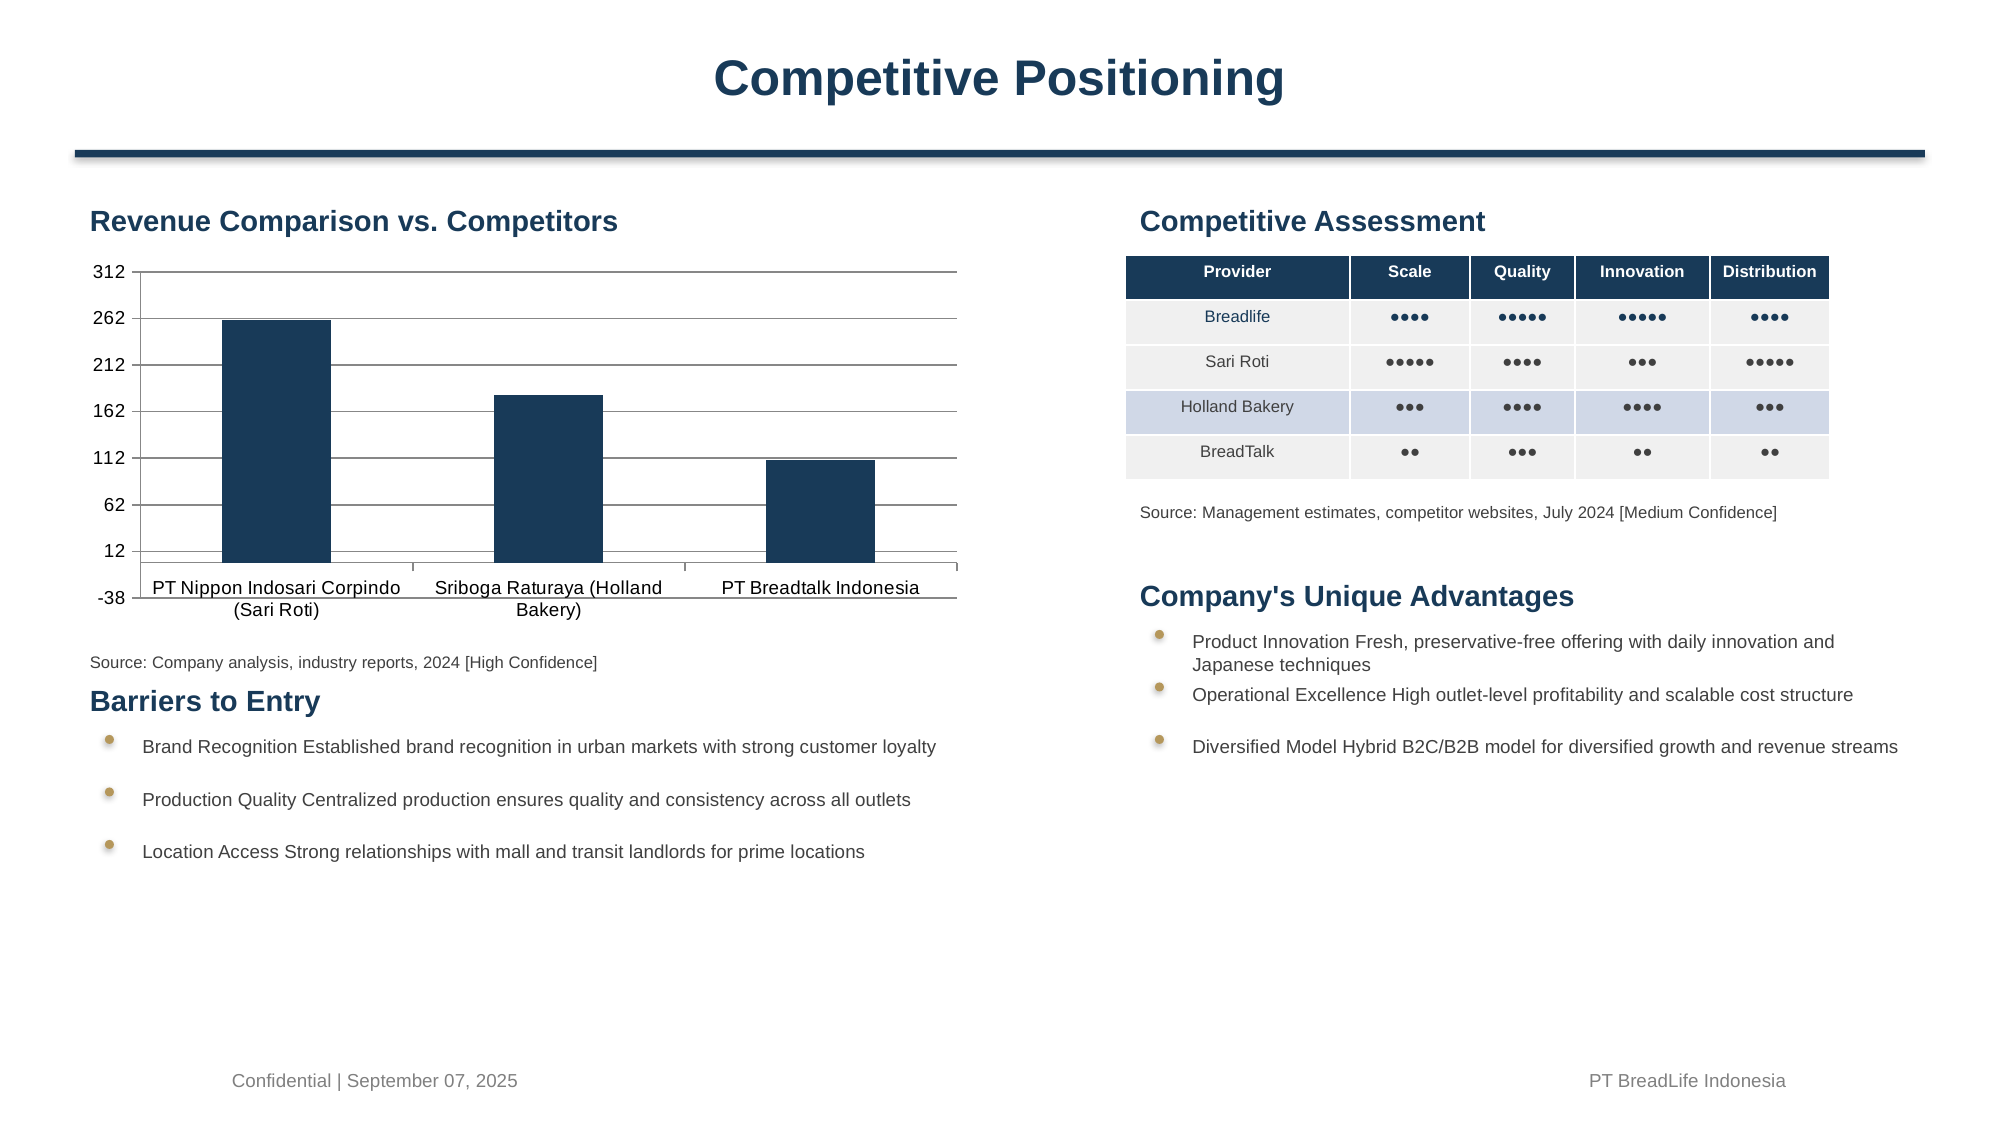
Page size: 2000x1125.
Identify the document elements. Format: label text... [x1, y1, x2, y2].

table_header Scale [1351, 256, 1469, 299]
text_box [74, 149, 1926, 158]
text_box Source: Company analysis, industry reports, 2024 [High Confidence] [74, 644, 975, 680]
table_cell ●●● [1711, 391, 1829, 434]
table_cell ●● [1576, 436, 1709, 479]
text_box Source: Management estimates, competitor websites, July 2024 [Medium Confidence] [1124, 494, 1950, 530]
text_box Diversified Model Hybrid B2C/B2B model for diversified growth and revenue streams [1177, 727, 1928, 765]
table_header Provider [1126, 256, 1349, 299]
table_cell Holland Bakery [1126, 391, 1349, 434]
table_cell ●●●● [1471, 391, 1574, 434]
text_box Company's Unique Advantages [1124, 569, 1950, 620]
table_cell ●●● [1576, 346, 1709, 389]
text_box [1154, 681, 1165, 693]
table_cell Breadlife [1126, 301, 1349, 344]
table_header Quality [1471, 256, 1574, 299]
table_cell ●●●● [1711, 301, 1829, 344]
table_cell ●●●● [1351, 301, 1469, 344]
text_box Operational Excellence High outlet-level profitability and scalable cost structure [1177, 675, 1928, 713]
table_header Distribution [1711, 256, 1829, 299]
text_box Location Access Strong relationships with mall and transit landlords for prime locations [127, 832, 953, 870]
table_cell Sari Roti [1126, 346, 1349, 389]
table_cell ●●●● [1576, 391, 1709, 434]
text_box Barriers to Entry [74, 680, 975, 725]
table_cell ●●● [1471, 436, 1574, 479]
text_box Revenue Comparison vs. Competitors [74, 194, 975, 245]
table_cell ●●●●● [1351, 346, 1469, 389]
table_cell ●● [1351, 436, 1469, 479]
text_box [1154, 629, 1165, 640]
table_cell ●● [1711, 436, 1829, 479]
table_cell ●●●●● [1471, 301, 1574, 344]
text_box [104, 786, 115, 798]
text_box [104, 839, 115, 850]
table_cell ●●●● [1471, 346, 1574, 389]
text_box Competitive Positioning [713, 44, 1287, 105]
text_box [104, 734, 115, 745]
text_box Production Quality Centralized production ensures quality and consistency across all outlets [127, 780, 953, 818]
table_header Innovation [1576, 256, 1709, 299]
table_cell BreadTalk [1126, 436, 1349, 479]
text_box Brand Recognition Established brand recognition in urban markets with strong customer loyalty [127, 727, 953, 765]
text_box Competitive Assessment [1124, 194, 1950, 245]
table_cell ●●●●● [1711, 346, 1829, 389]
table_cell ●●●●● [1576, 301, 1709, 344]
table_cell ●●● [1351, 391, 1469, 434]
text_box Product Innovation Fresh, preservative-free offering with daily innovation and Japanese techniques [1177, 622, 1928, 675]
text_box [1154, 734, 1165, 745]
chart [74, 254, 976, 631]
text_box Confidential | September 07, 2025 [217, 1061, 533, 1099]
text_box PT BreadLife Indonesia [1574, 1061, 1801, 1099]
